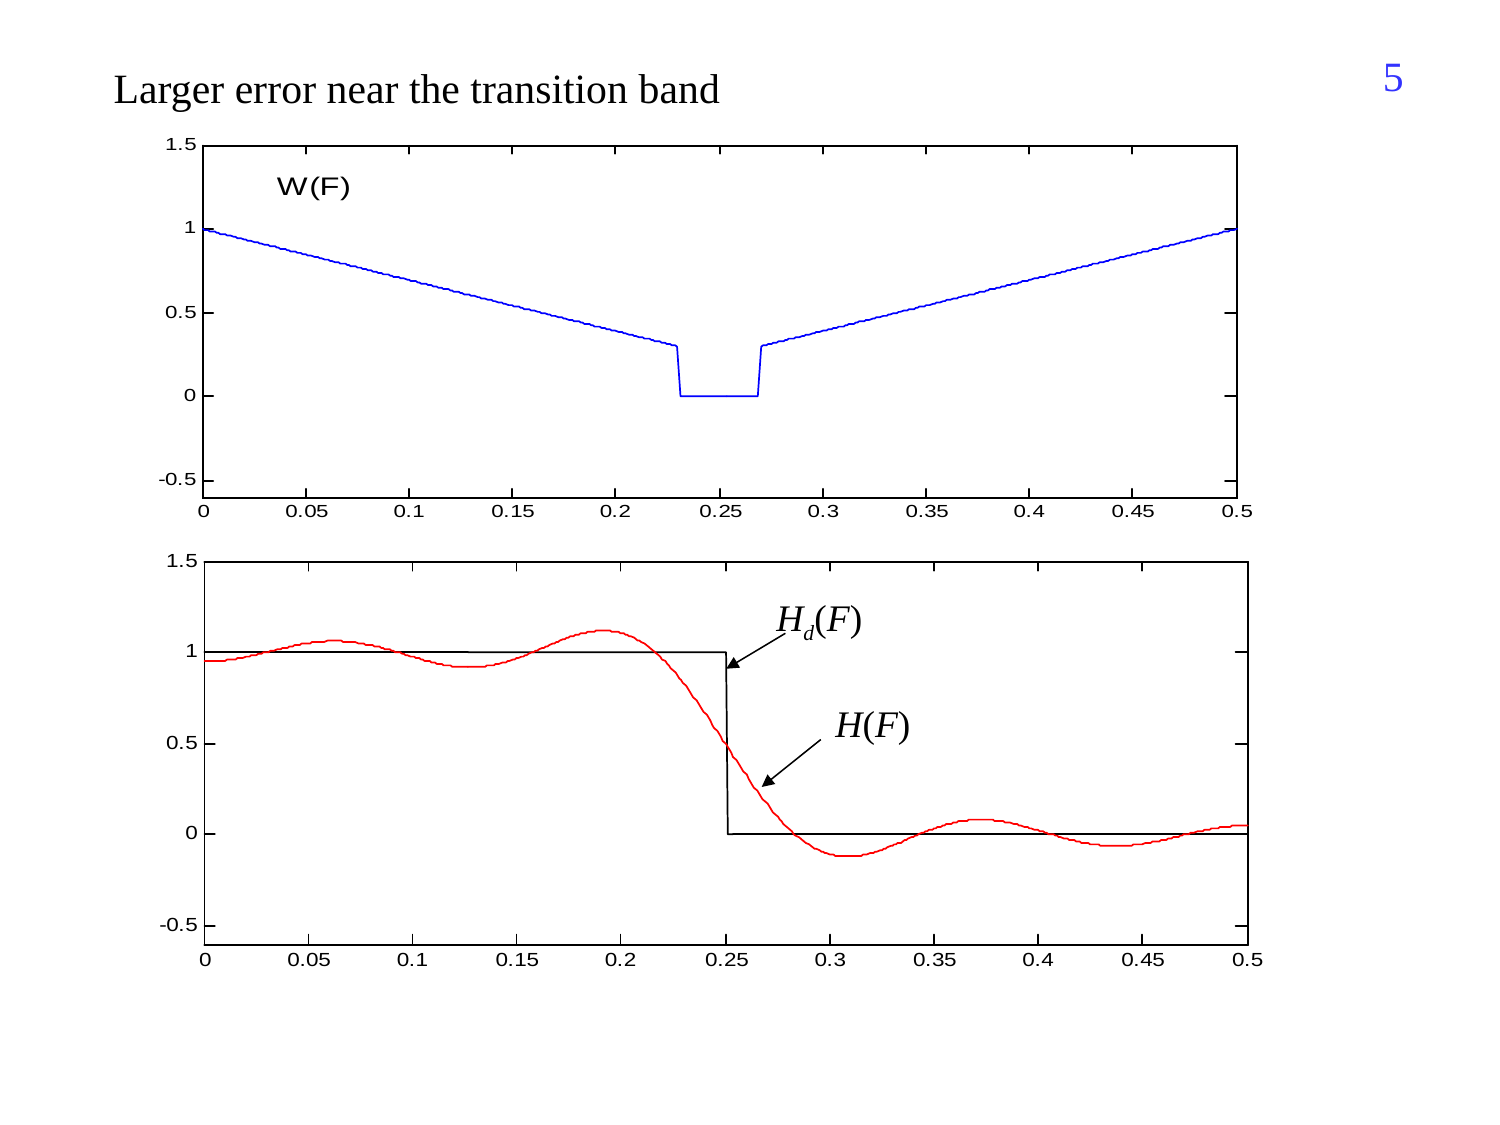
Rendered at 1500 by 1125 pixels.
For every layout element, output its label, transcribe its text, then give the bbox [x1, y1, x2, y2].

picture [29, 113, 1377, 996]
slide_number 80 [1068, 42, 1420, 122]
text_box Larger error near the transition band [98, 54, 746, 111]
